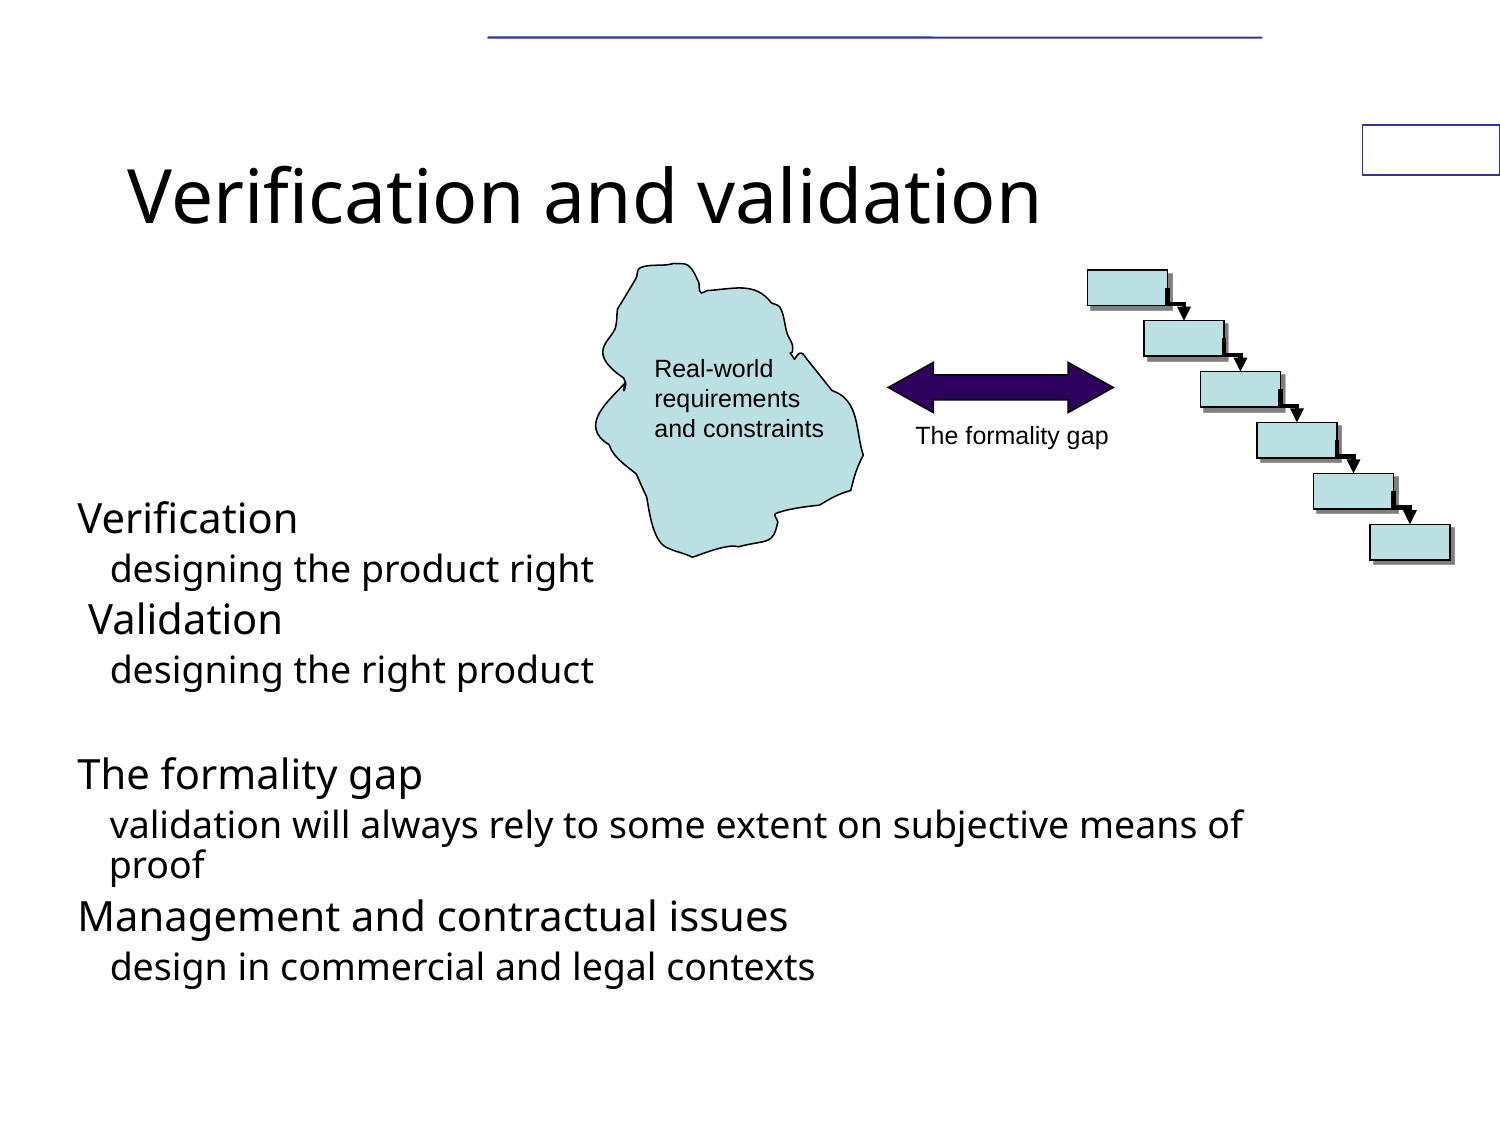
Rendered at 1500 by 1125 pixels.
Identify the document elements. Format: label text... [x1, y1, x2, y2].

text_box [575, 261, 1451, 561]
list Verification designing the product right Validation designing the right product The formality gap validation will always rely to some extent on subjective means of proof Management and contractual issues design in commercial and legal contexts [62, 324, 1338, 1000]
title Verification and validation [112, 99, 1238, 288]
